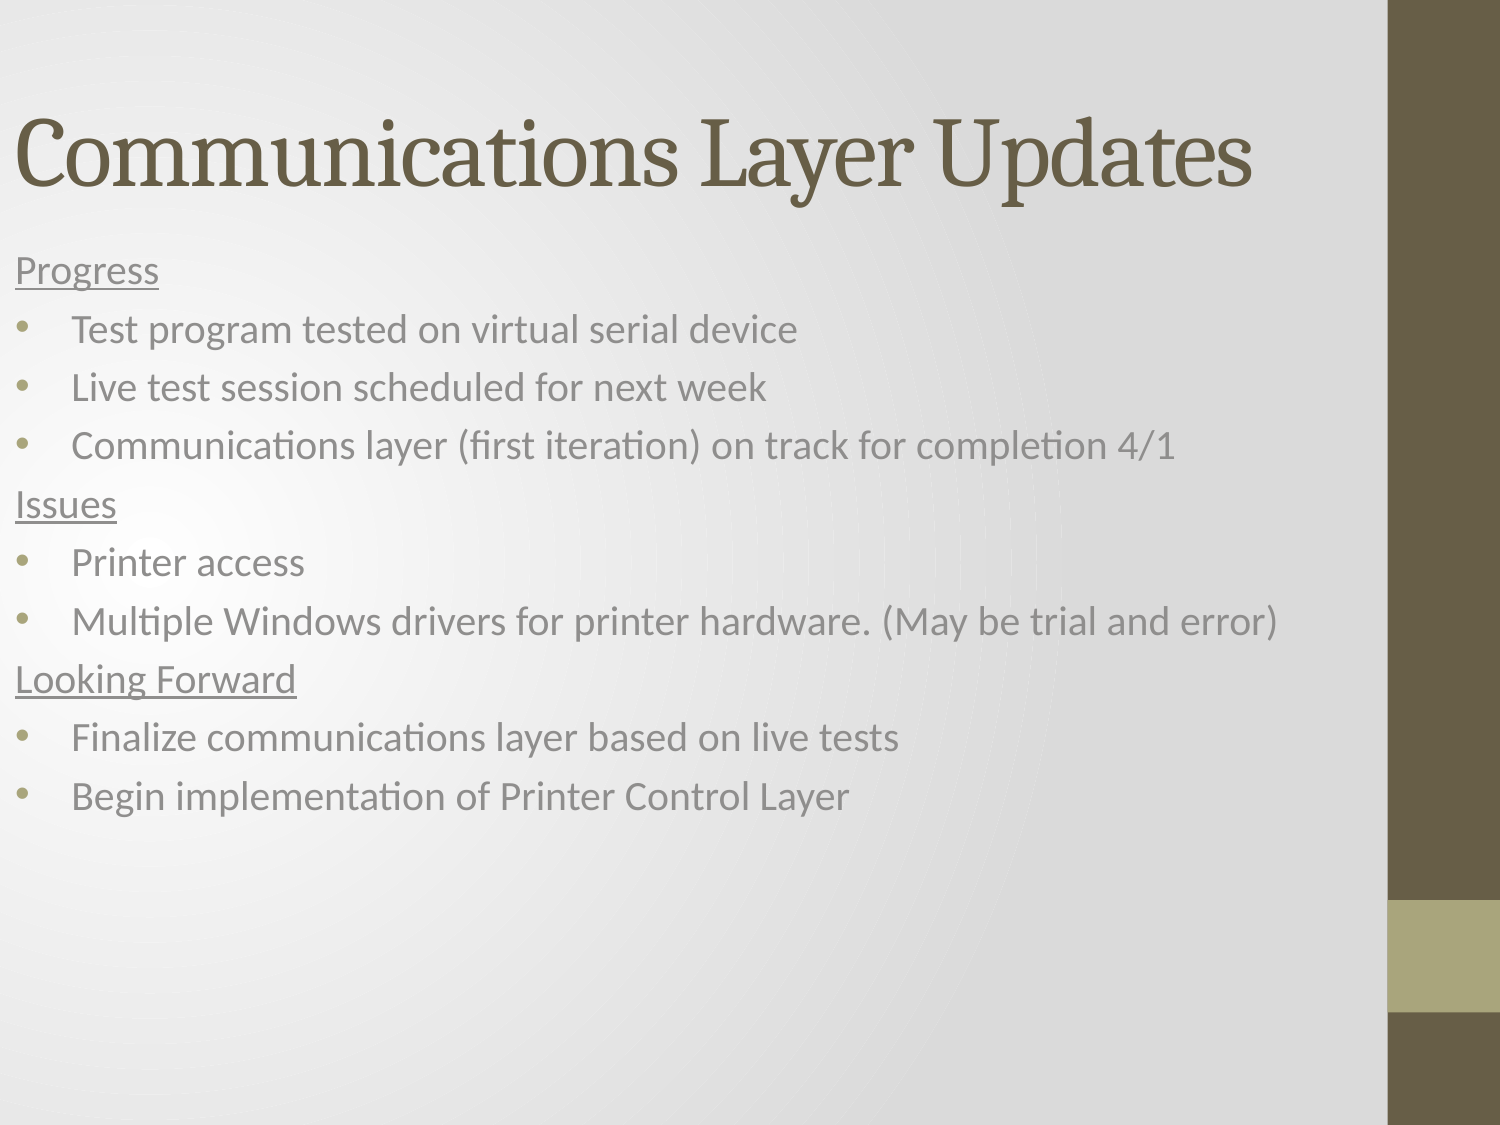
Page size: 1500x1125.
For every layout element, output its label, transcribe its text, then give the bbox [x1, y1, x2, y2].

subtitle Progress Test program tested on virtual serial device Live test session scheduled for next week Communications layer (first iteration) on track for completion 4/1 Issues Printer access Multiple Windows drivers for printer hardware. (May be trial and error) Looking Forward Finalize communications layer based on live tests Begin implementation of Printer Control Layer [0, 235, 1500, 1077]
title Communications Layer Updates [0, 0, 1275, 214]
